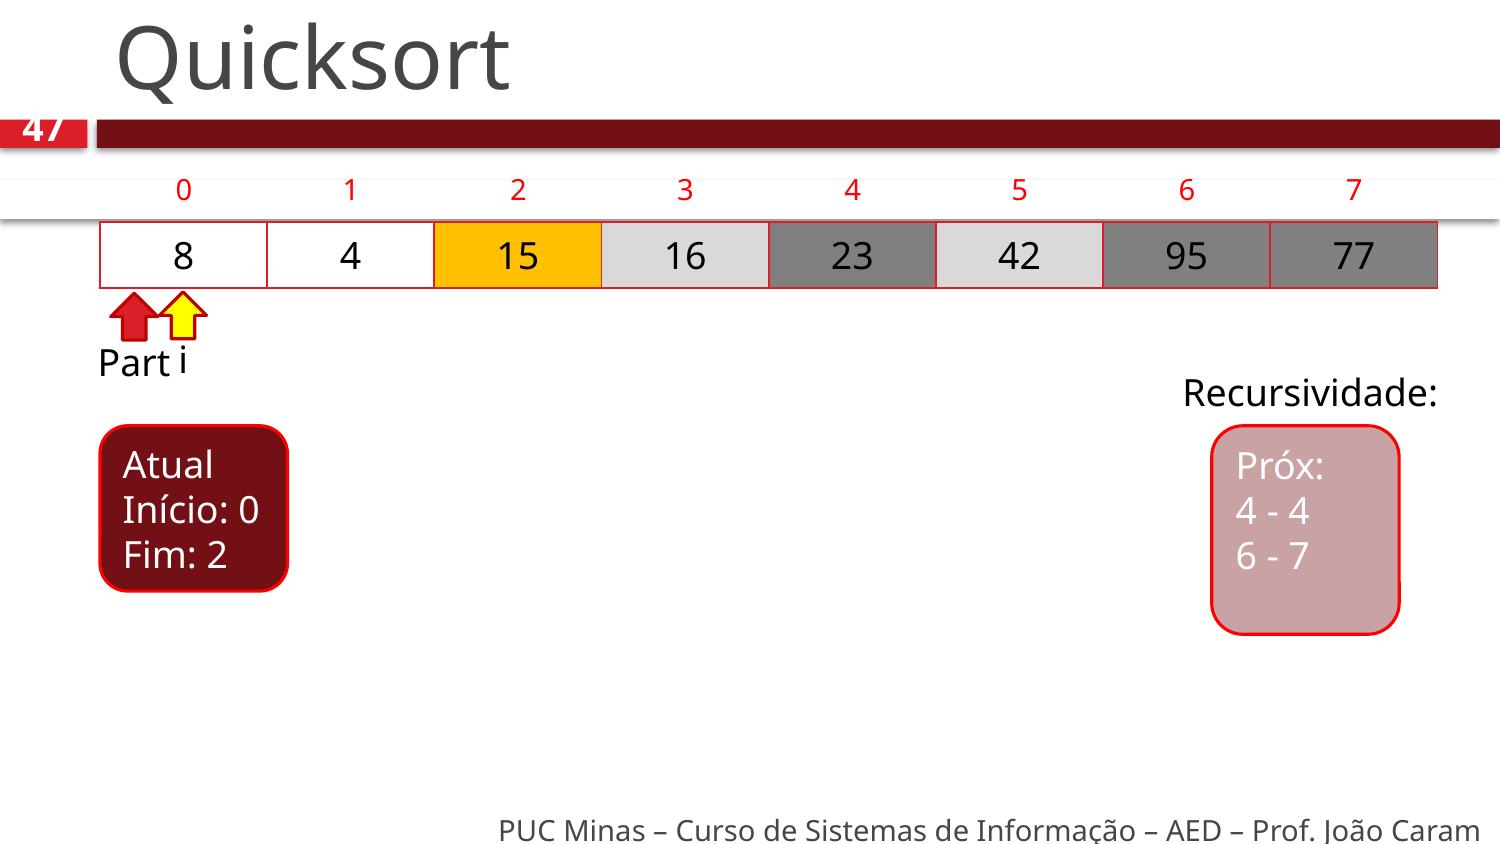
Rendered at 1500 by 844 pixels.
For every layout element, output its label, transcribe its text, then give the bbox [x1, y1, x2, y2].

table_header 1 [268, 162, 435, 223]
table_header 8 [101, 223, 266, 287]
table_header 0 [100, 162, 268, 223]
text_box Recursividade: [1167, 361, 1454, 421]
footer PUC Minas – Curso de Sistemas de Informação – AED – Prof. João Caram [159, 807, 1497, 844]
table_header 2 [435, 162, 602, 223]
text_box Atual Início: 0 Fim: 2 [98, 424, 290, 593]
table_header 4 [268, 223, 433, 287]
table_header 5 [936, 162, 1103, 223]
table_header 77 [1271, 223, 1437, 287]
table_header 95 [1104, 223, 1269, 287]
title Quicksort [99, 19, 1483, 115]
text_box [159, 291, 207, 390]
table_header 42 [937, 223, 1102, 287]
text_box [99, 396, 1400, 647]
table_header 15 [435, 223, 601, 287]
table_header 4 [769, 162, 936, 223]
table_header 6 [1103, 162, 1271, 223]
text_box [88, 292, 157, 392]
slide_number 47 [0, 114, 88, 145]
table_header 16 [602, 223, 768, 287]
table_header 3 [602, 162, 769, 223]
text_box Próx: 4 - 4 6 - 7 [1210, 424, 1401, 636]
table_header 7 [1271, 162, 1438, 223]
table_header 23 [770, 223, 935, 287]
